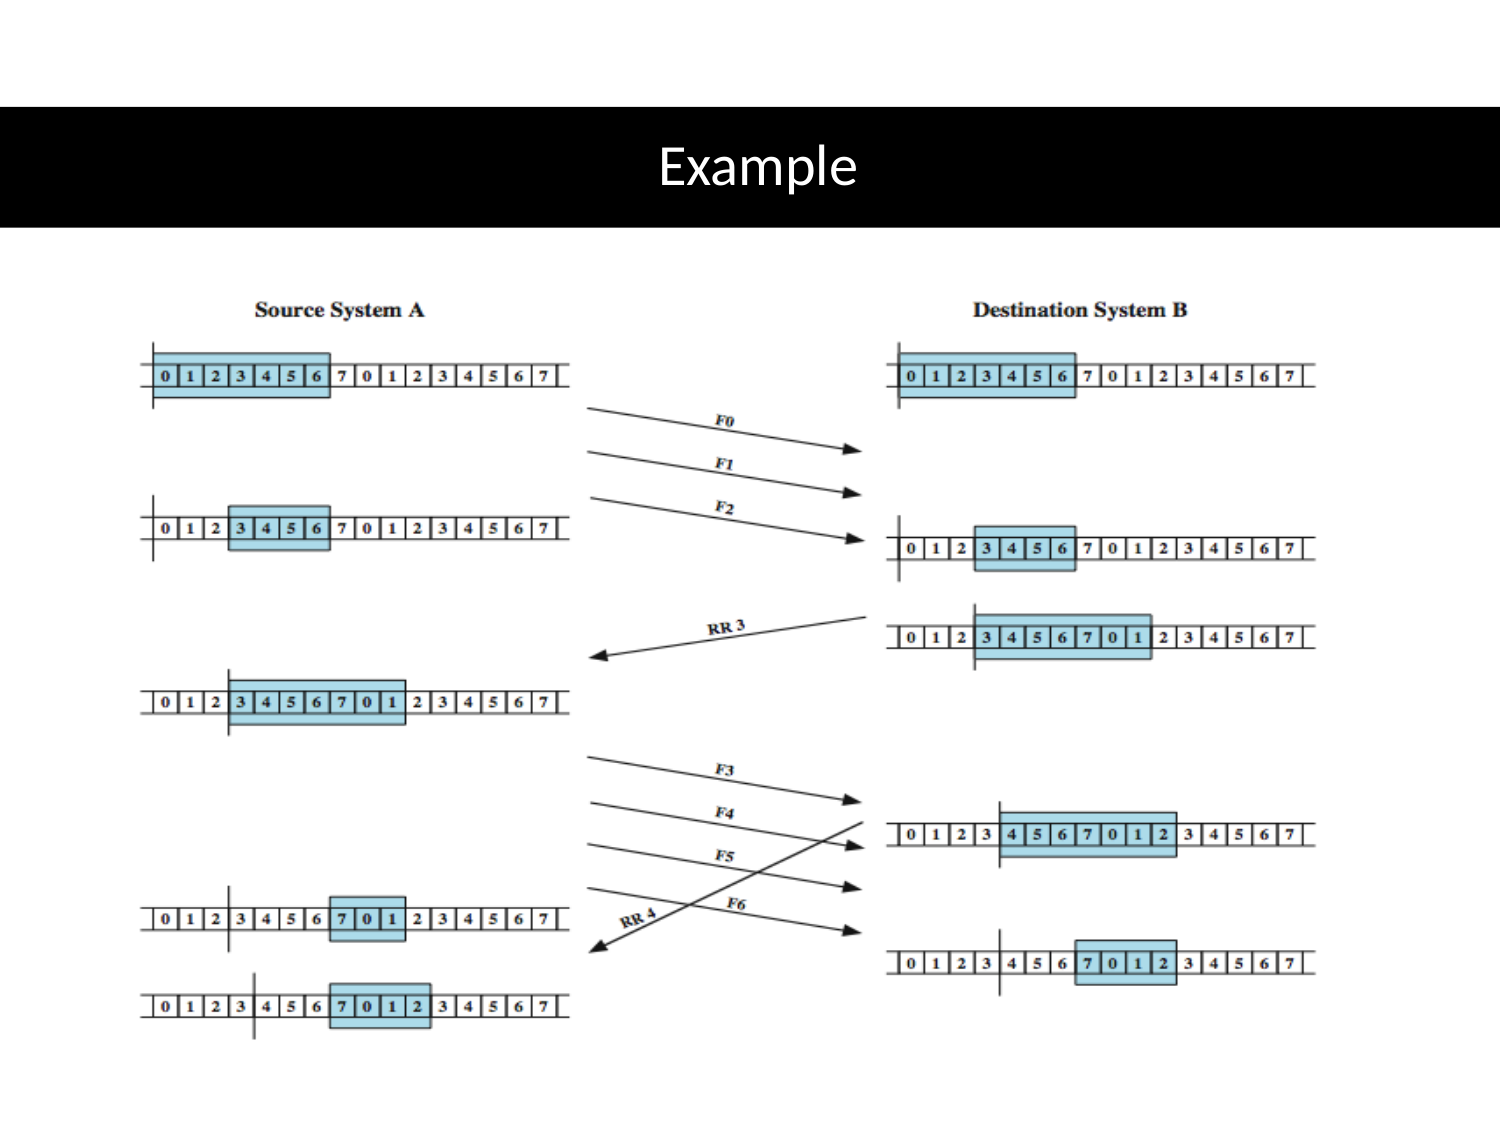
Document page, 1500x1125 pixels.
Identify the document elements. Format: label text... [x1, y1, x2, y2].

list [87, 274, 1376, 1063]
text_box [0, 105, 1500, 230]
title Example [68, 105, 1448, 228]
